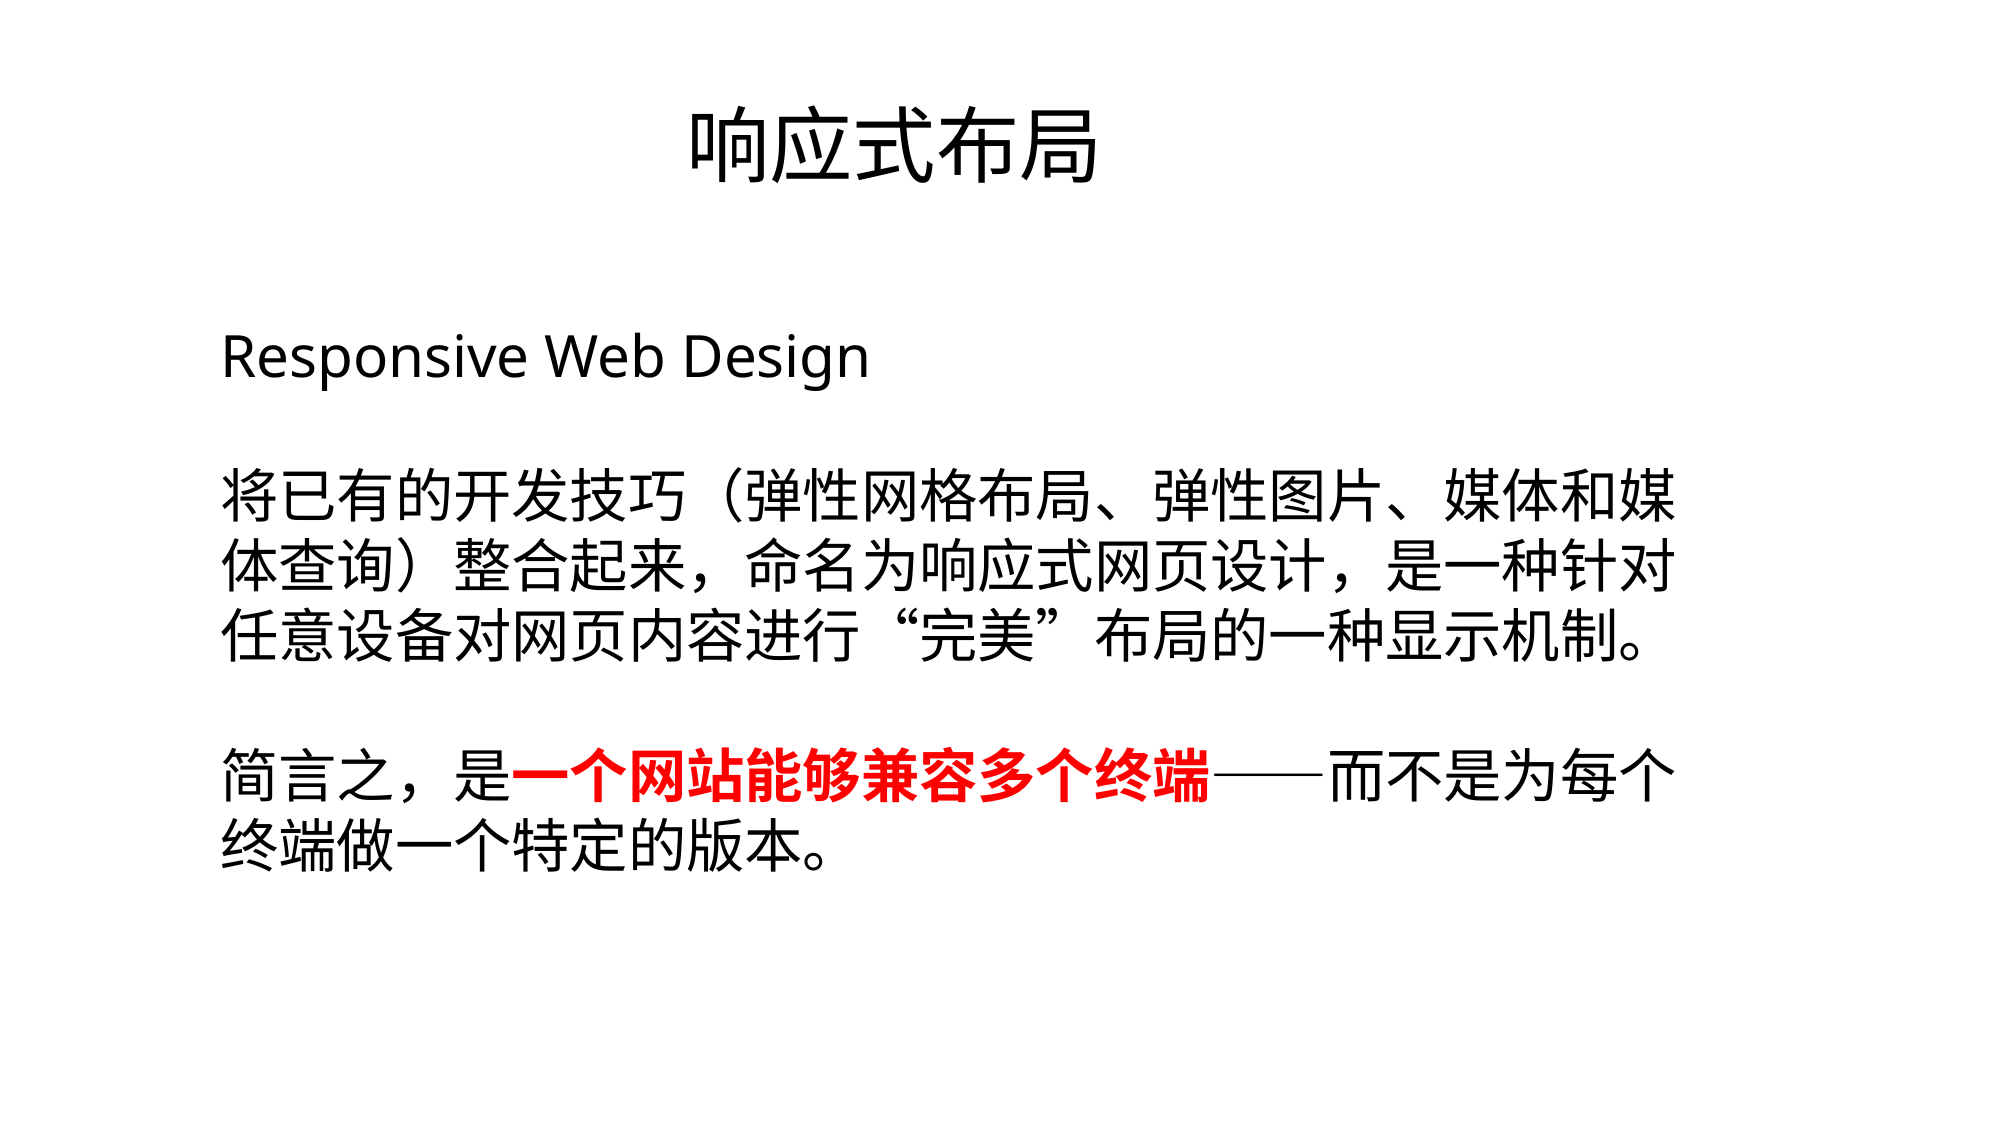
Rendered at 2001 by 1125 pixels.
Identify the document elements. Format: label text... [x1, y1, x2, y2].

title 响应式布局 [680, 40, 1377, 259]
text_box Responsive Web Design 将已有的开发技巧（弹性网格布局、弹性图片、媒体和媒体查询）整合起来，命名为响应式网页设计，是一种针对任意设备对网页内容进行“完美”布局的一种显示机制。 简言之，是一个网站能够兼容多个终端——而不是为每个终端做一个特定的版本。 [205, 311, 1745, 957]
